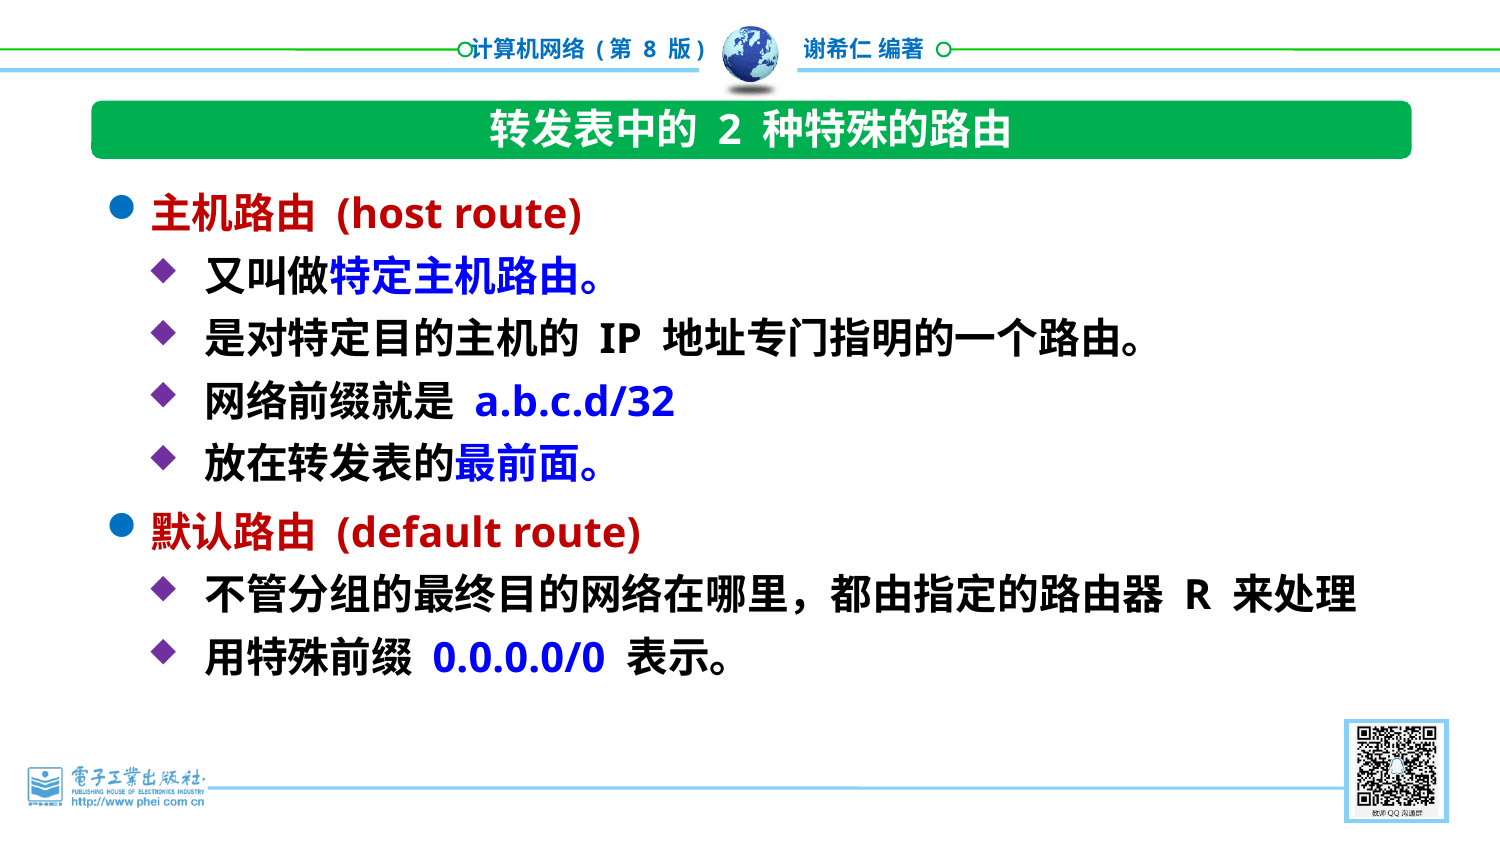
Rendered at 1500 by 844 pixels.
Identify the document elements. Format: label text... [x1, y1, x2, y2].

text_box [1028, 100, 1412, 159]
picture [1355, 724, 1438, 817]
text_box 主机路由 (host route) 又叫做特定主机路由。 是对特定目的主机的 IP 地址专门指明的一个路由。 网络前缀就是 a.b.c.d/32 放在转发表的最前面。 默认路由 (default route) 不管分组的最终目的网络在哪里，都由指定的路由器 R 来处理 用特殊前缀 0.0.0.0/0 表示。 [91, 160, 1437, 688]
text_box [91, 100, 474, 159]
text_box 转发表中的 2 种特殊的路由 [474, 95, 1028, 160]
picture [23, 764, 208, 809]
picture [720, 24, 780, 95]
